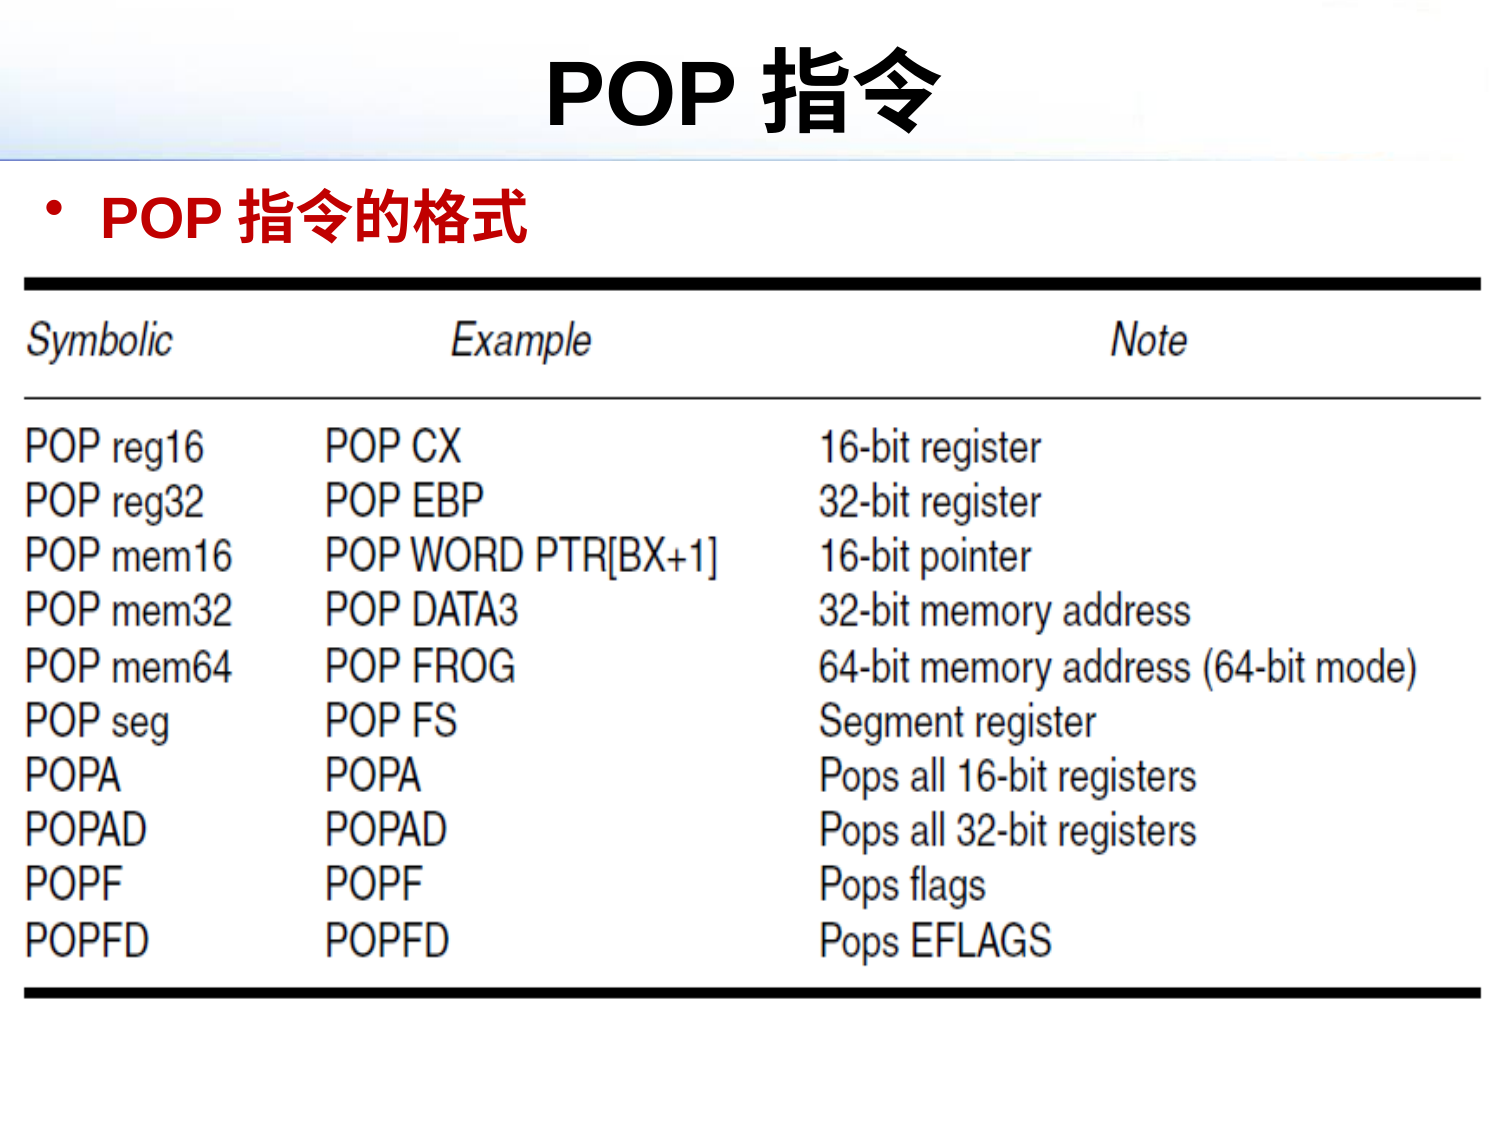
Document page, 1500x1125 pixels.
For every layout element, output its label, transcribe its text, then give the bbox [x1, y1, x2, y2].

list POP指令的格式 [29, 172, 1471, 256]
picture [20, 266, 1483, 1012]
title POP指令 [29, 31, 1459, 147]
picture [0, 0, 1500, 161]
